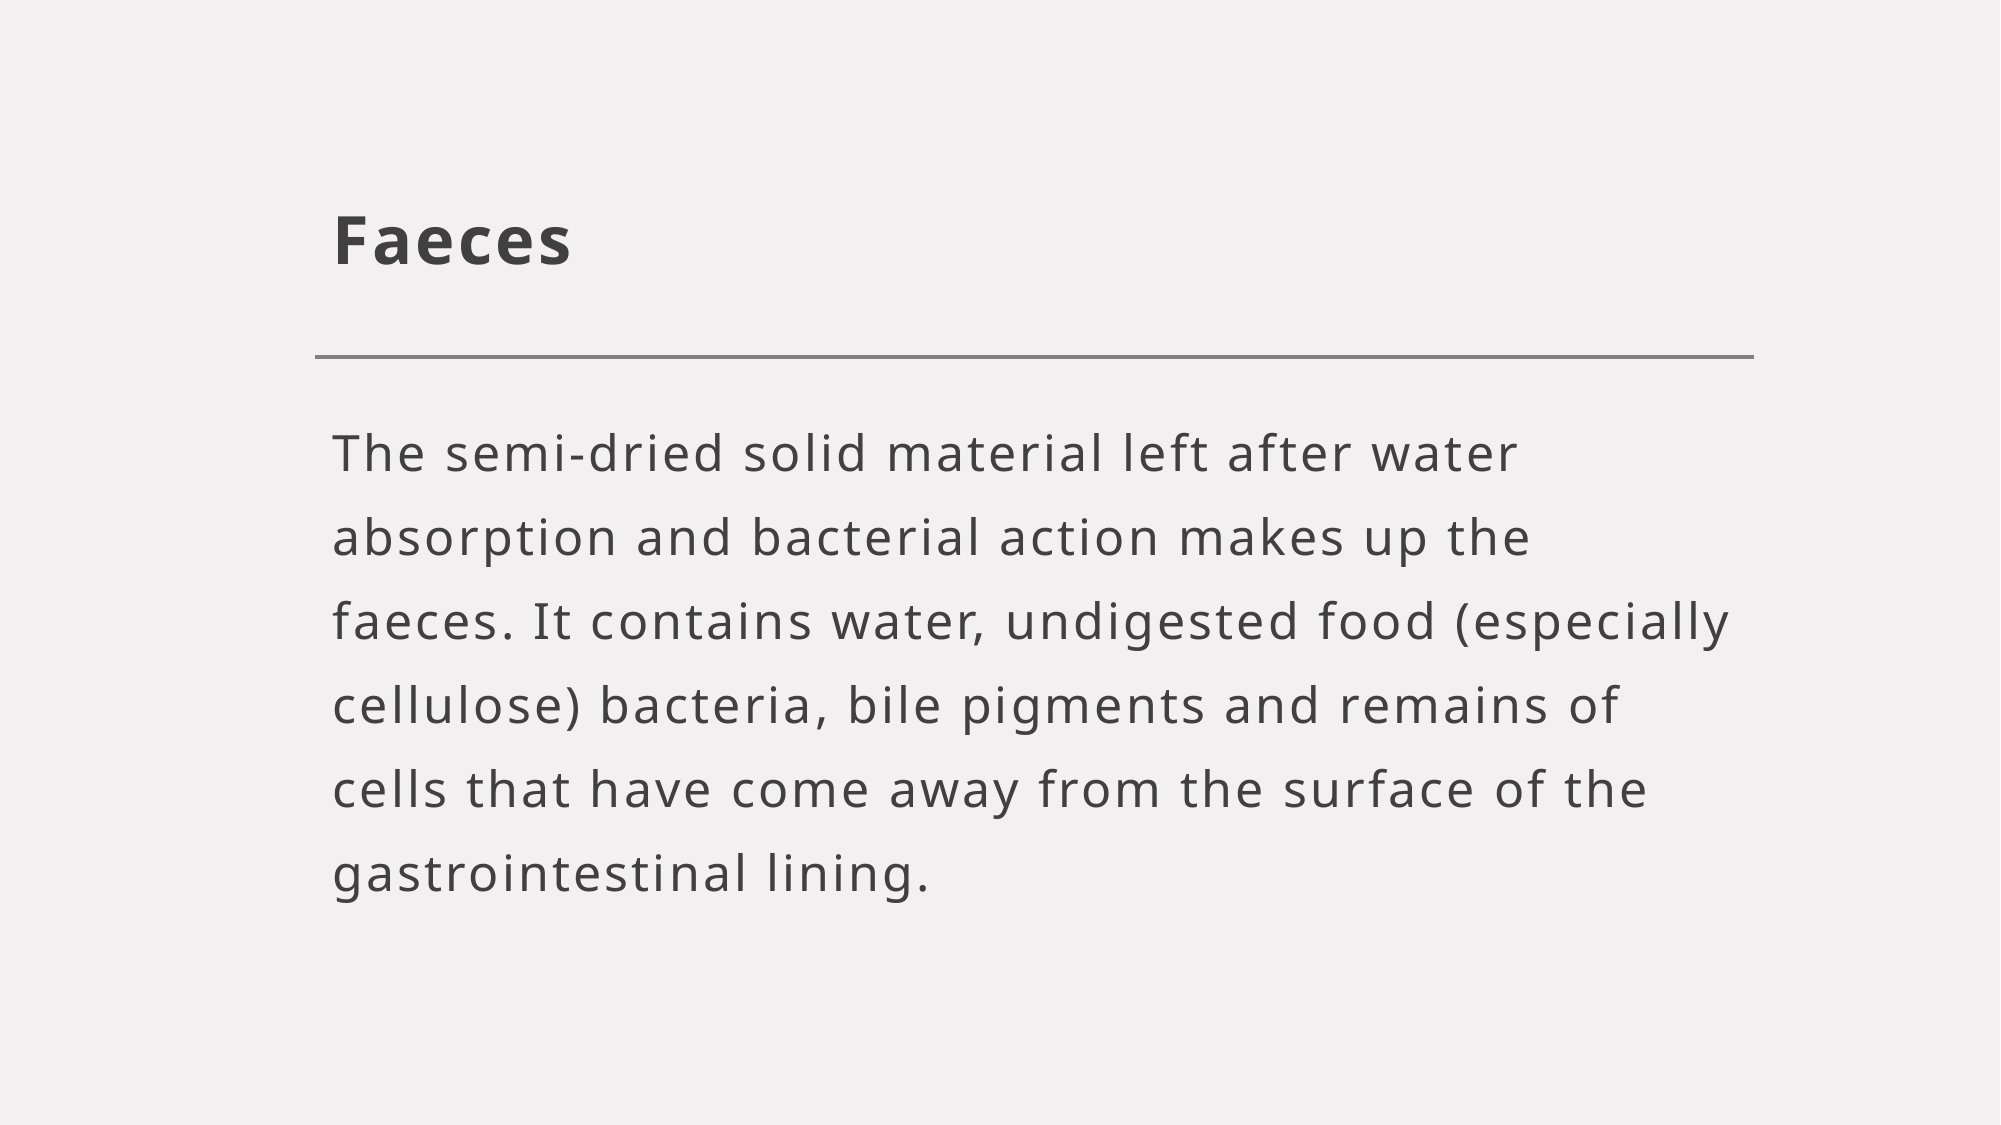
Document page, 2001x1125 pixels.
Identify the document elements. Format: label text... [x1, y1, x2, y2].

title Faeces [315, 72, 1754, 294]
list The semi-dried solid material left after water absorption and bacterial action makes up the faeces. It contains water, undigested food (especially cellulose) bacteria, bile pigments and remains of cells that have come away from the surface of the gastrointestinal lining. [315, 379, 1754, 979]
